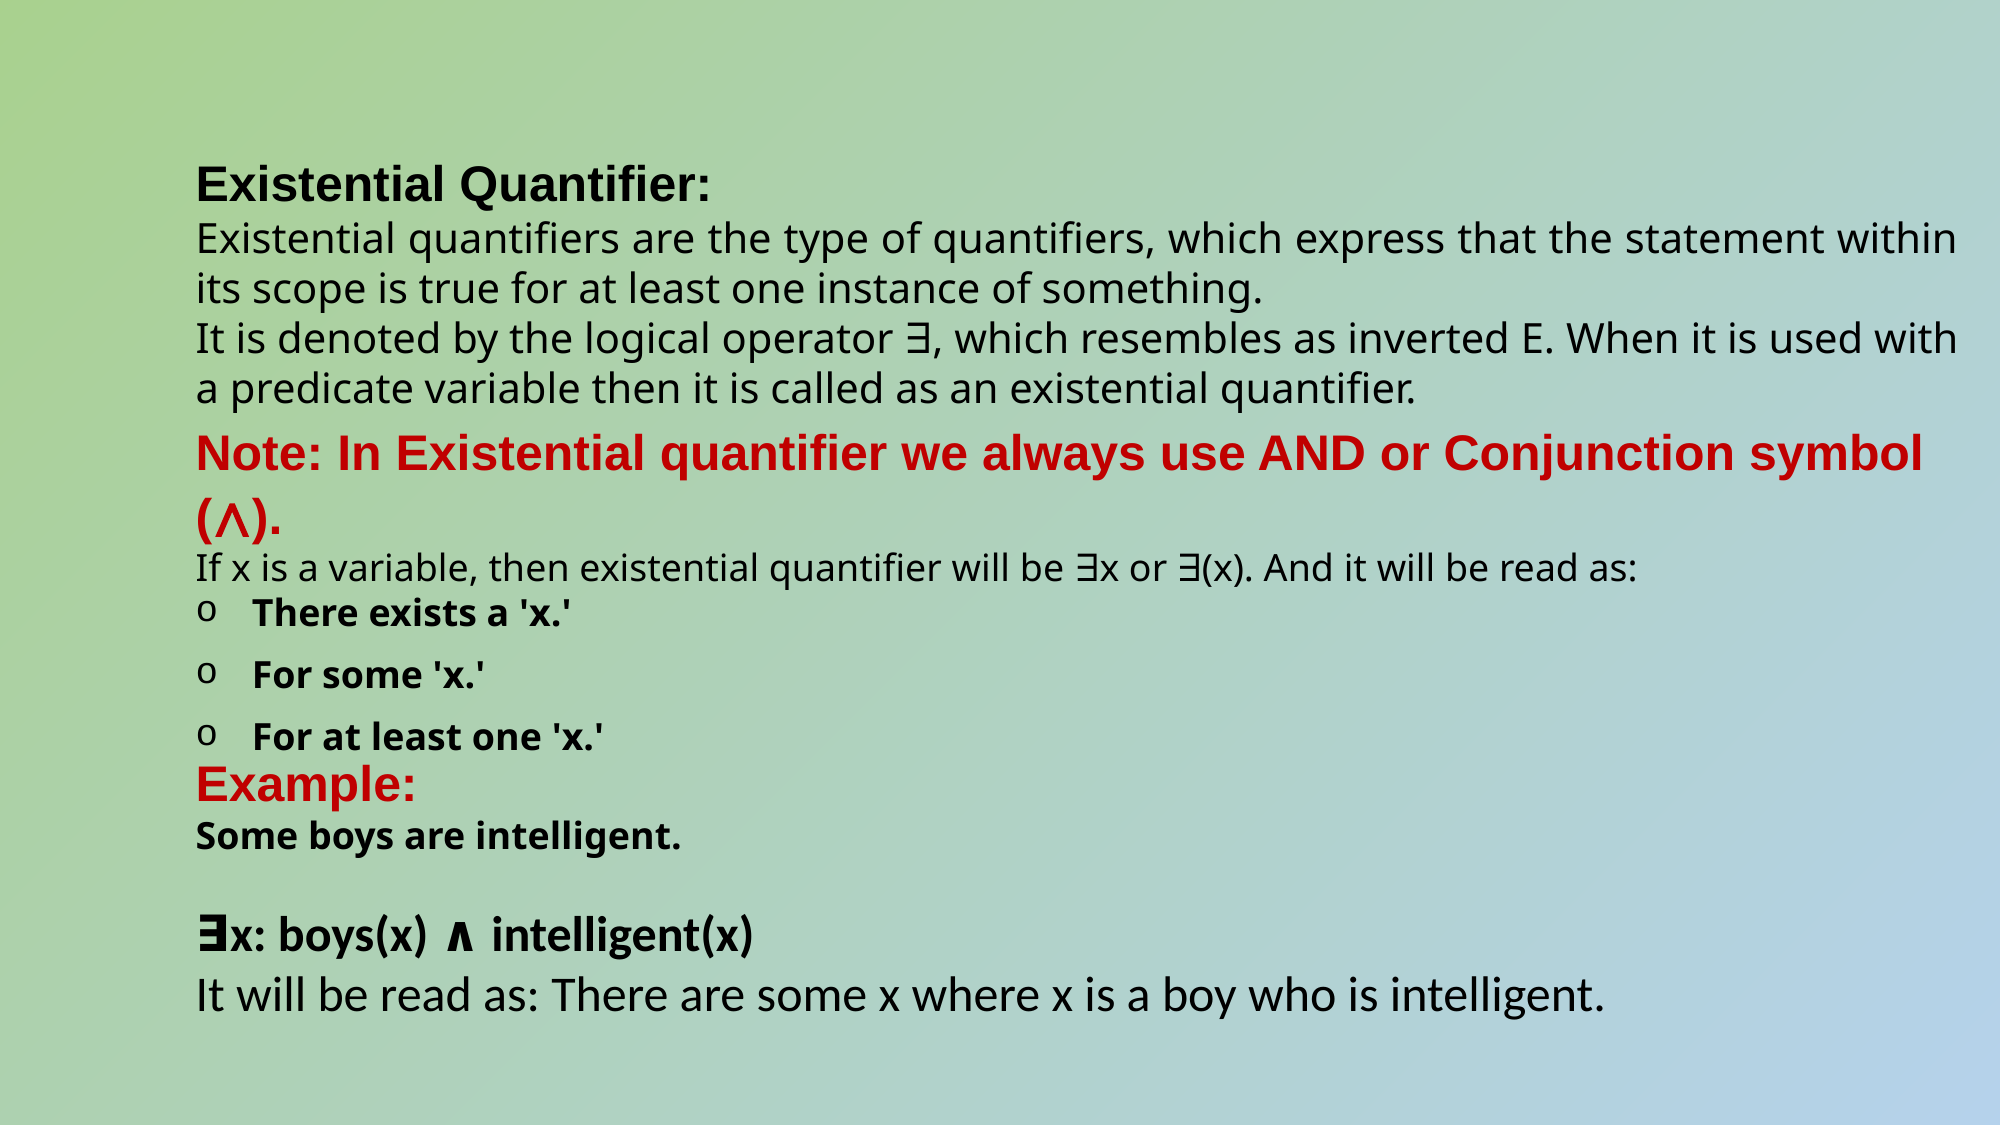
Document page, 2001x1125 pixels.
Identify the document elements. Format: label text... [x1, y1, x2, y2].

text_box Existential Quantifier: Existential quantifiers are the type of quantifiers, which express that the statement within its scope is true for at least one instance of something. It is denoted by the logical operator ∃, which resembles as inverted E. When it is used with a predicate variable then it is called as an existential quantifier. Note: In Existential quantifier we always use AND or Conjunction symbol (∧). If x is a variable, then existential quantifier will be ∃x or ∃(x). And it will be read as: There exists a 'x.' For some 'x.' For at least one 'x.' Example: Some boys are intelligent. ∃x: boys(x) ∧ intelligent(x) It will be read as: There are some x where x is a boy who is intelligent. [180, 171, 1974, 1089]
